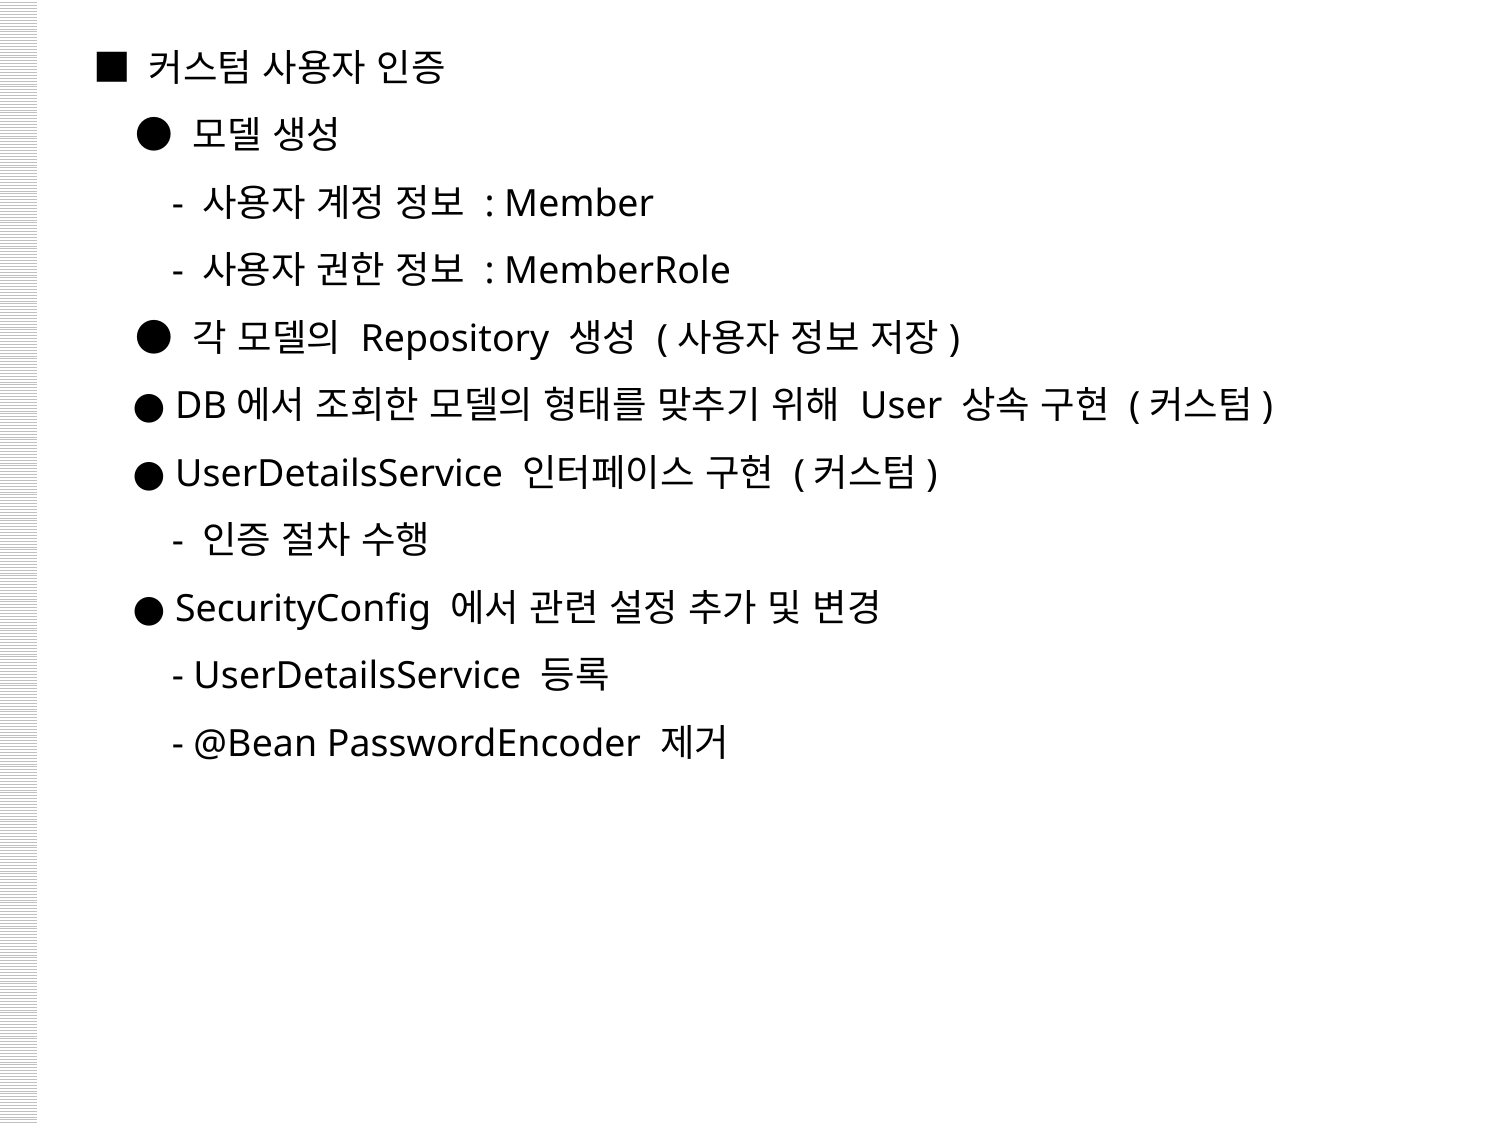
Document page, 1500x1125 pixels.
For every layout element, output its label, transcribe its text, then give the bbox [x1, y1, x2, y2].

text_box ■ 커스텀 사용자 인증 ● 모델 생성 - 사용자 계정 정보 : Member - 사용자 권한 정보 : MemberRole ● 각 모델의 Repository 생성 (사용자 정보 저장) ● DB에서 조회한 모델의 형태를 맞추기 위해 User 상속 구현 (커스텀) ● UserDetailsService 인터페이스 구현 (커스텀) - 인증 절차 수행 ● SecurityConfig 에서 관련 설정 추가 및 변경 - UserDetailsService 등록 - @Bean PasswordEncoder 제거 [79, 14, 1289, 772]
